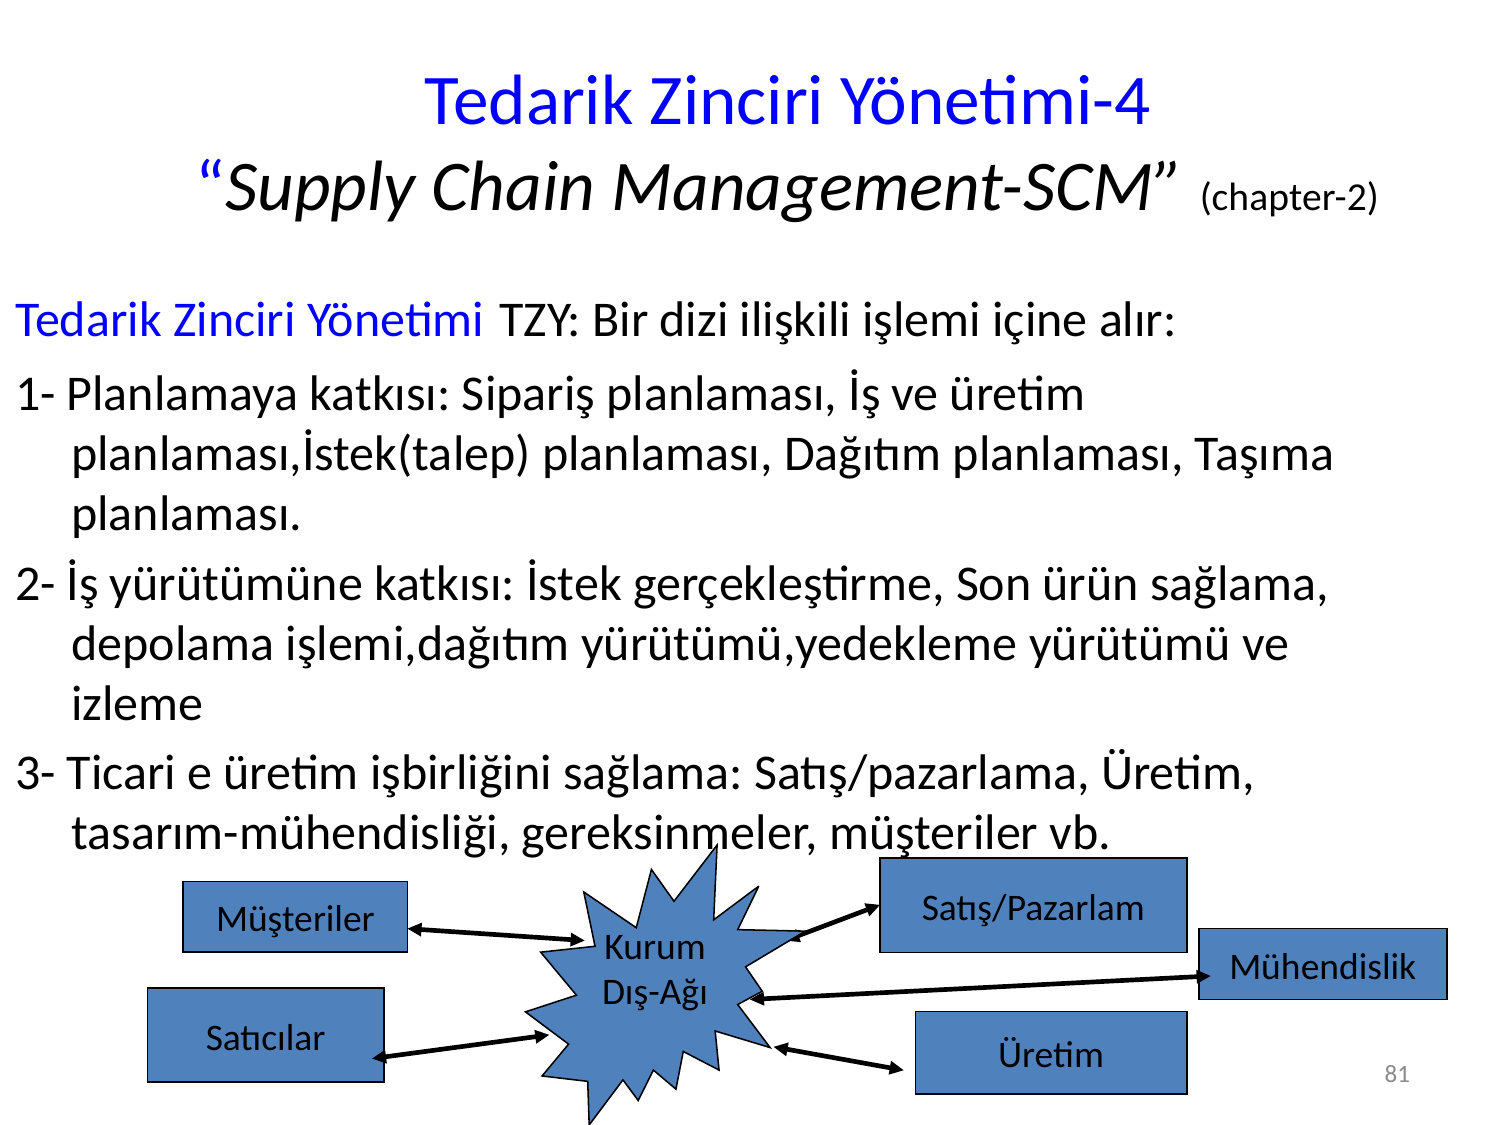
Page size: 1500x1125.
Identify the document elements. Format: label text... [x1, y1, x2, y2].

text_box [750, 970, 1211, 1006]
text_box Mühendislik [1198, 928, 1447, 1000]
text_box Satış/Pazarlam [879, 857, 1187, 953]
text_box Müşteriler [183, 881, 408, 953]
title Tedarik Zinciri Yönetimi-4 “Supply Chain Management-SCM” (chapter-2) [75, 45, 1500, 233]
text_box [407, 923, 585, 946]
list Tedarik Zinciri Yönetimi TZY: Bir dizi ilişkili işlemi içine alır: 1- Planlamaya katkısı: Sipariş planlaması, İş ve üretim planlaması,İstek(talep) planlaması, Dağıtım planlaması, Taşıma planlaması. 2- İş yürütümüne katkısı: İstek gerçekleştirme, Son ürün sağlama, depolama işlemi,dağıtım yürütümü,yedekleme yürütümü ve izleme 3- Ticari e üretim işbirliğini sağlama: Satış/pazarlama, Üretim, tasarım-mühendisliği, gereksinmeler, müşteriler vb. [0, 262, 1425, 1125]
slide_number 81 [1074, 1042, 1425, 1103]
text_box [789, 937, 800, 942]
text_box [799, 903, 880, 936]
text_box Kurum Dış-Ağı [525, 845, 806, 1125]
text_box [372, 1030, 550, 1064]
text_box Satıcılar [147, 987, 384, 1083]
text_box [773, 1042, 904, 1075]
text_box Üretim [915, 1011, 1187, 1094]
